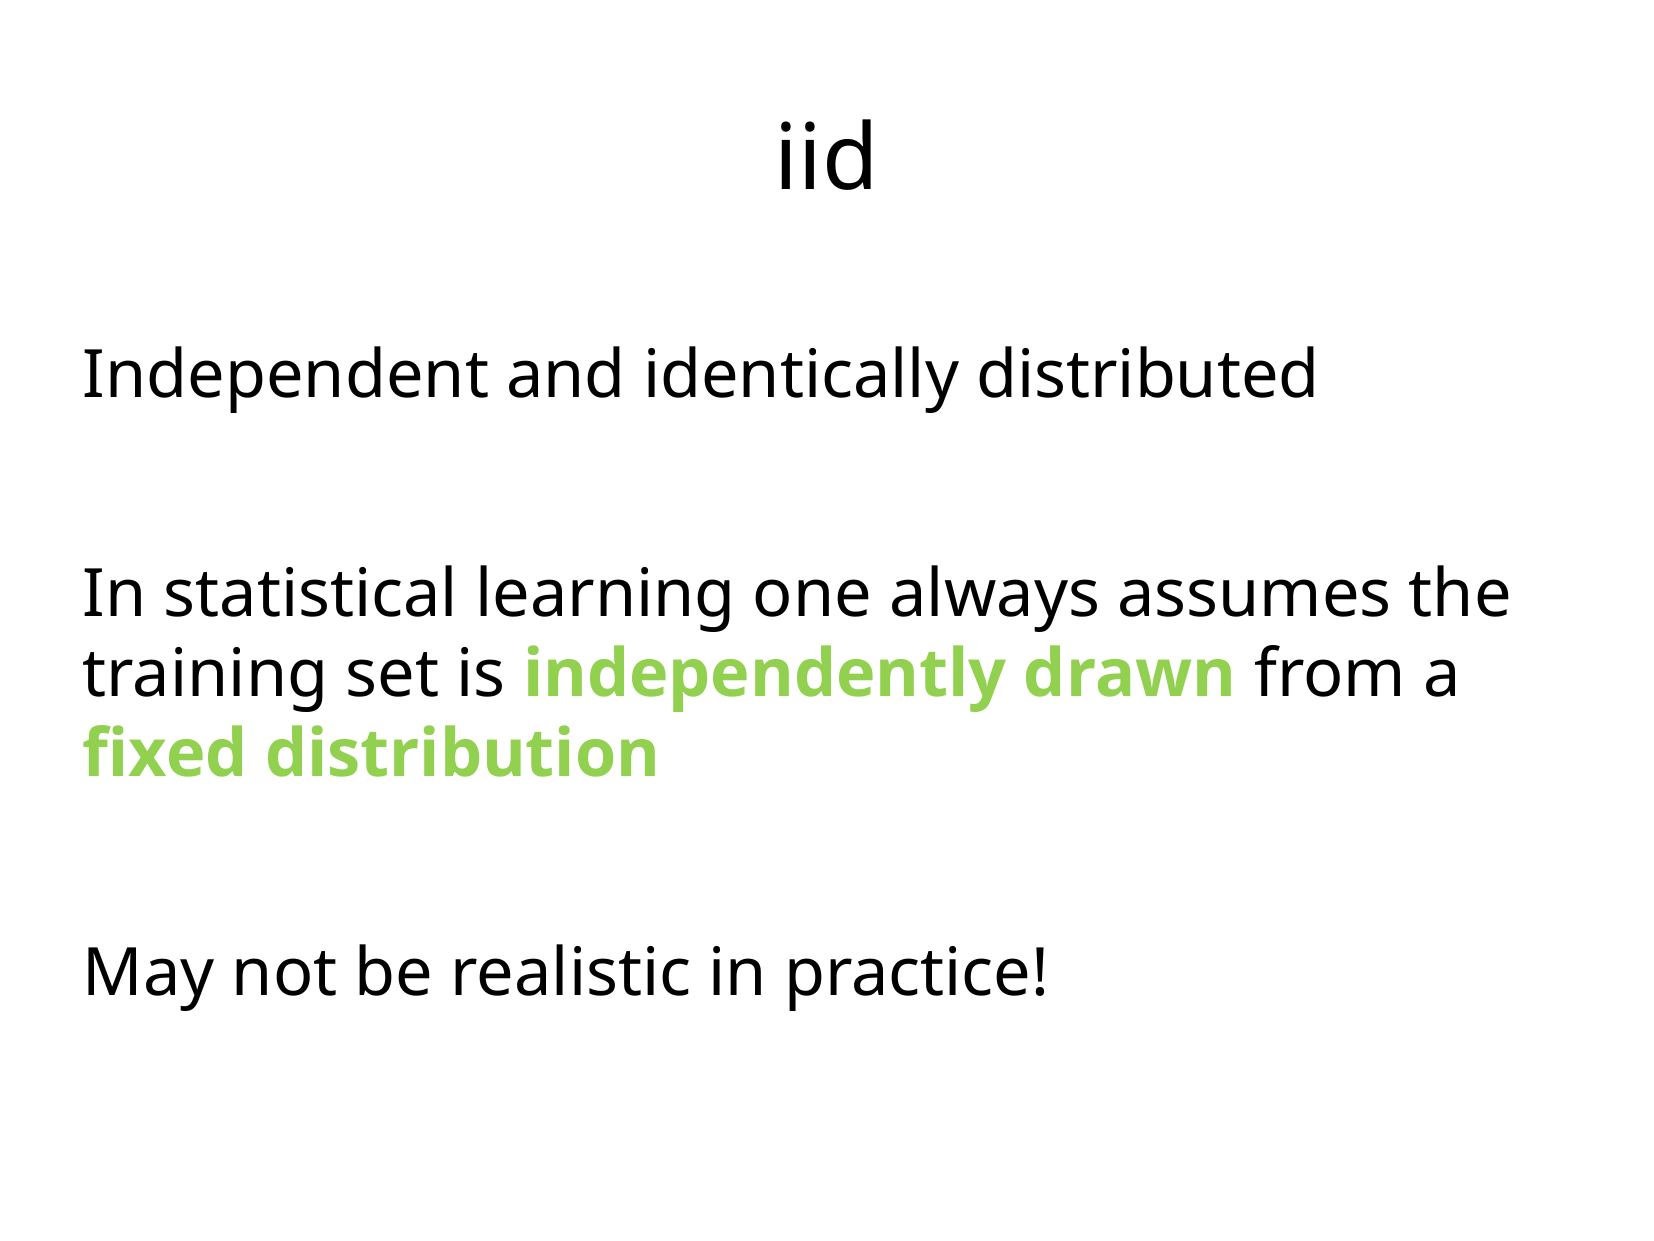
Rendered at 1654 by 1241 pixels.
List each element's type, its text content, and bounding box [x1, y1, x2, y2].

title iid [82, 49, 1571, 257]
list Independent and identically distributed In statistical learning one always assumes the training set is independently drawn from a fixed distribution May not be realistic in practice! [82, 330, 1571, 1182]
